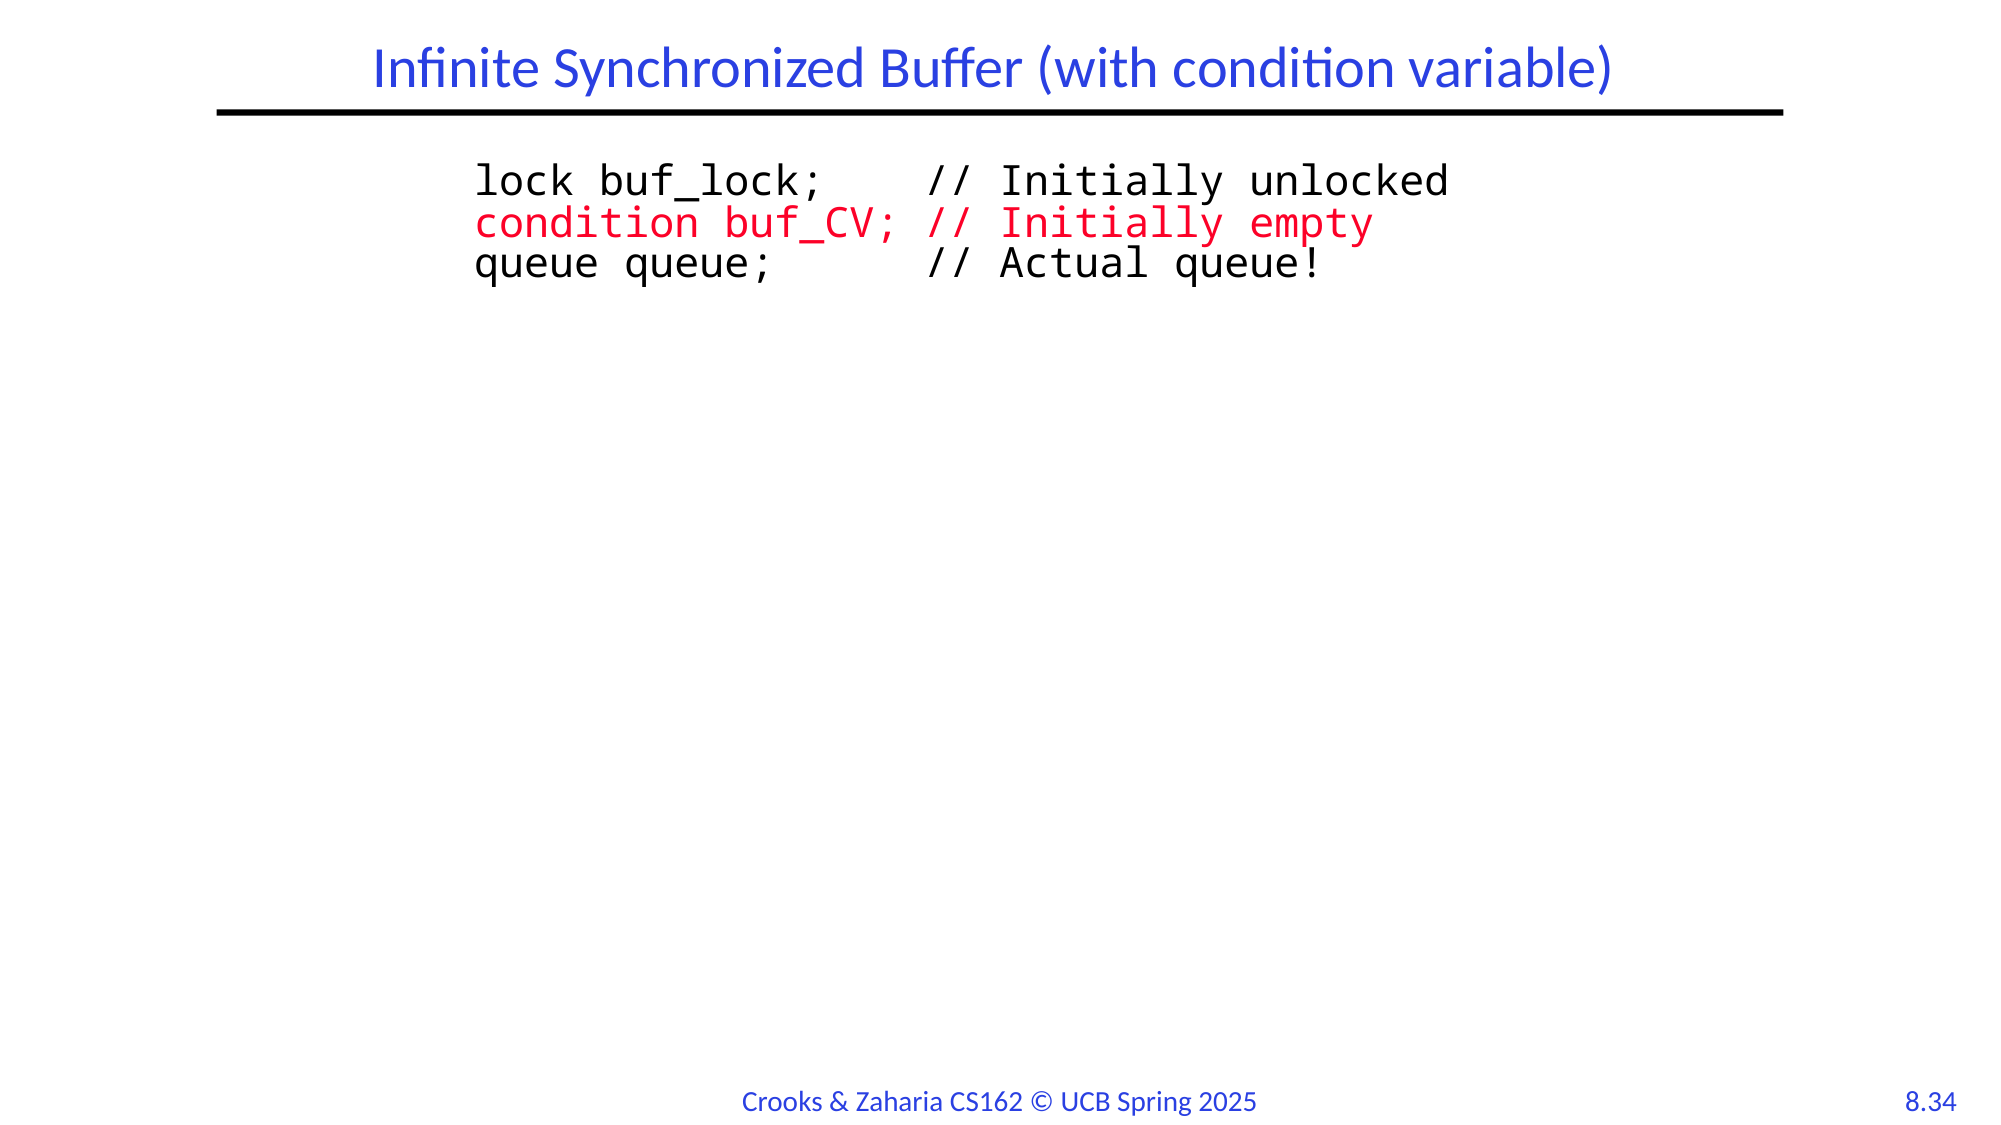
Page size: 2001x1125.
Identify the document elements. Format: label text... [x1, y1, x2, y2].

list lock buf_lock; // Initially unlocked condition buf_CV; // Initially empty queue queue; // Actual queue! [262, 149, 1750, 1053]
title Infinite Synchronized Buffer (with condition variable) [0, 24, 1988, 113]
